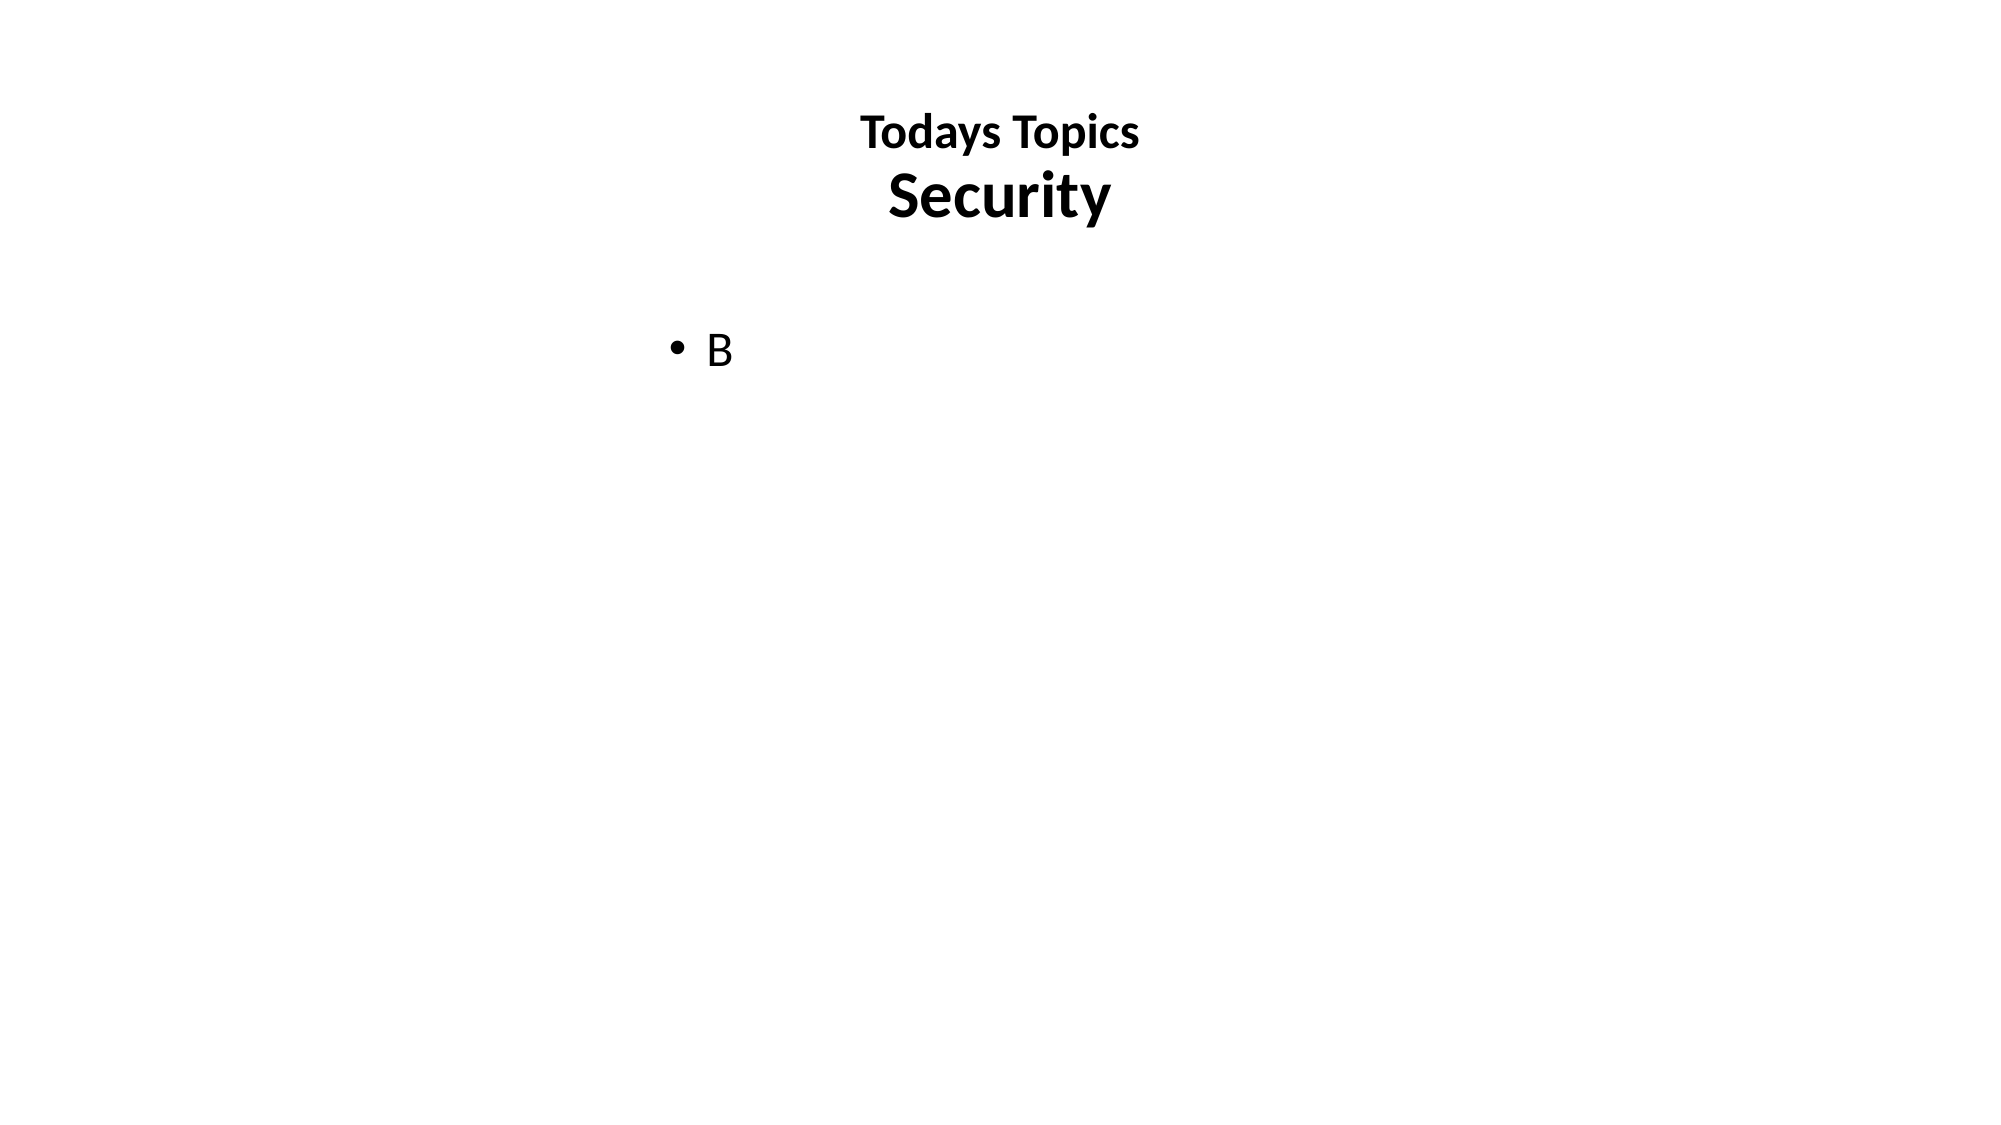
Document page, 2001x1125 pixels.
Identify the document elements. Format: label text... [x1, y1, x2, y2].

list B [653, 315, 1574, 1030]
title Todays Topics Security [137, 59, 1863, 278]
